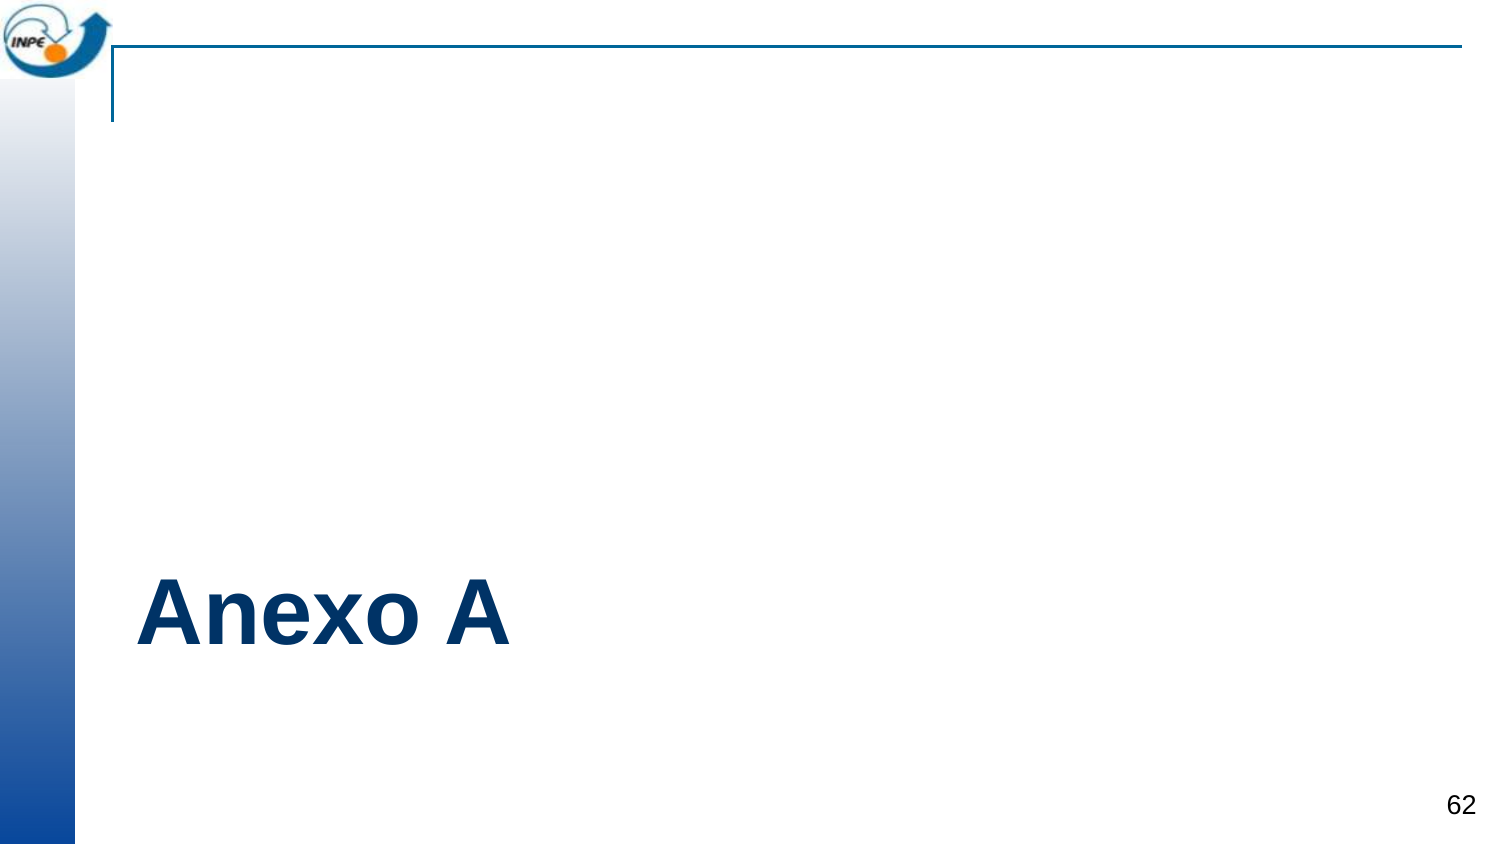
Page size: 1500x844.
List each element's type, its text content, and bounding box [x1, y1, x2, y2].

title Anexo A [118, 542, 1394, 710]
picture [0, 0, 113, 79]
slide_number ‹#› [1403, 779, 1494, 844]
